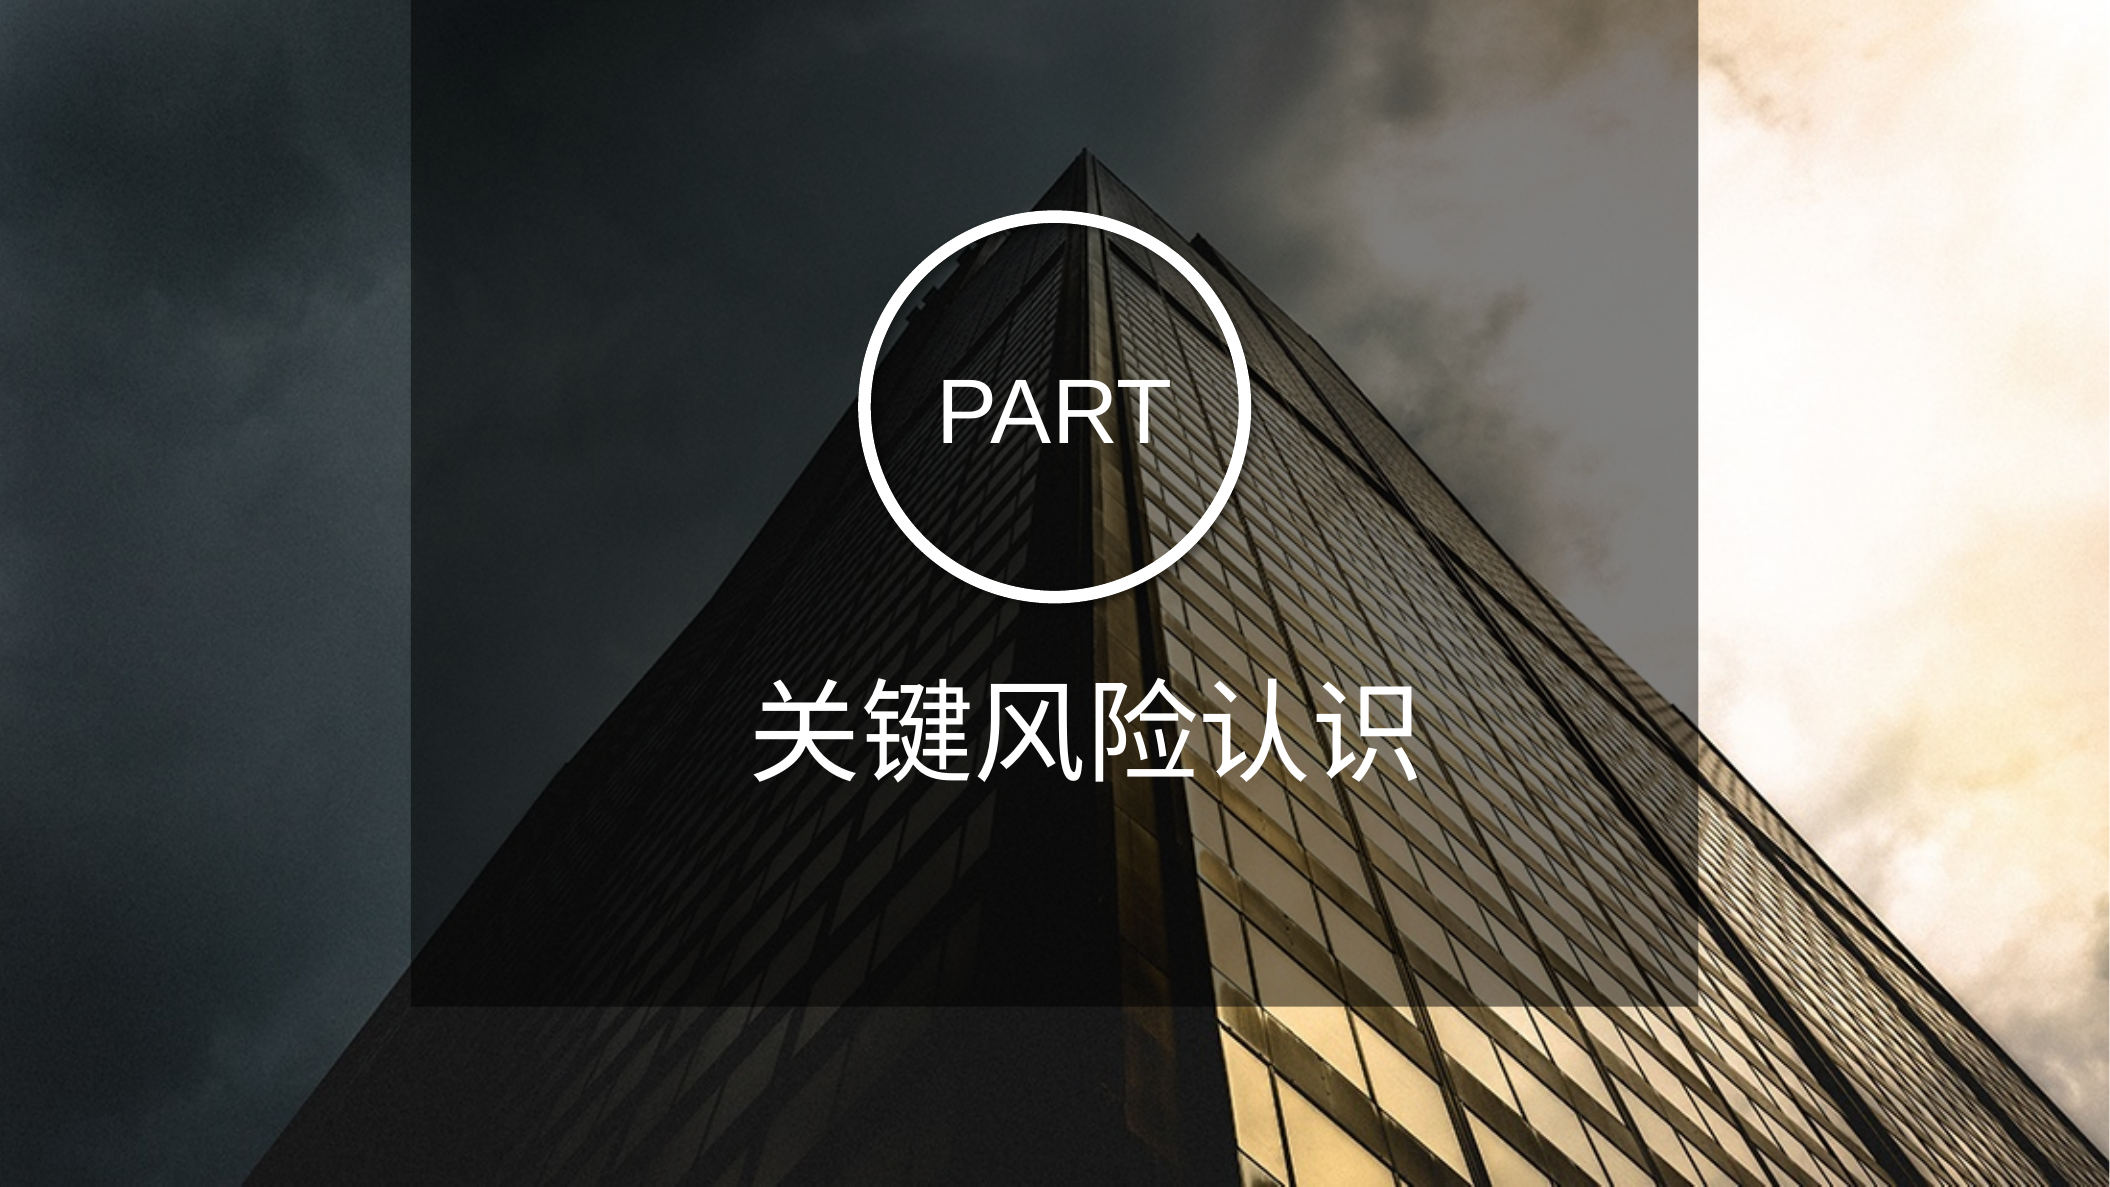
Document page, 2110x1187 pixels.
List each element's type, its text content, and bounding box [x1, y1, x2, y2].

text_box [410, 0, 1699, 1008]
text_box [881, 487, 1229, 599]
text_box [1231, 332, 1246, 481]
text_box [0, 0, 2110, 1187]
text_box [880, 215, 1229, 327]
text_box PART [878, 327, 1231, 487]
text_box [863, 333, 878, 481]
text_box 关键风险认识 [445, 661, 1727, 797]
